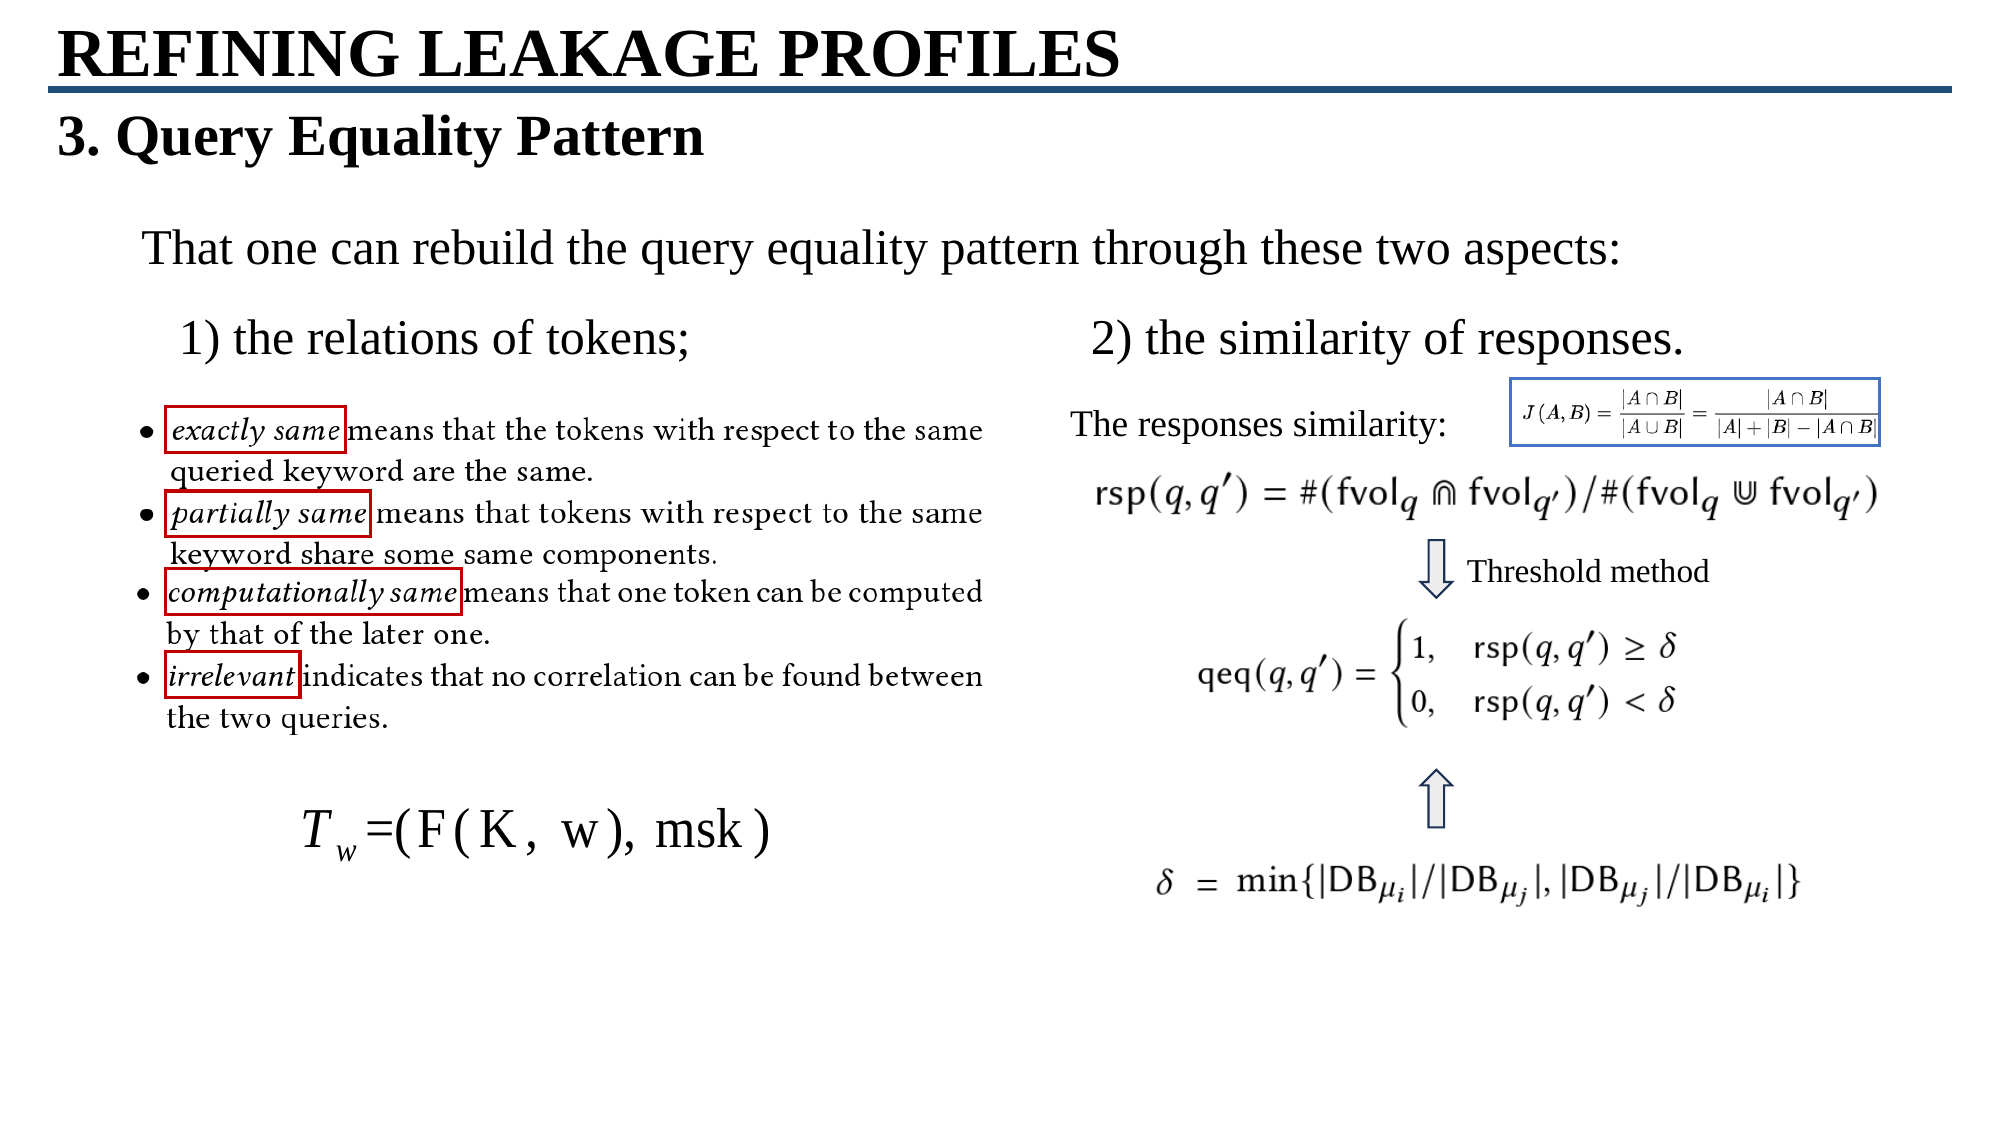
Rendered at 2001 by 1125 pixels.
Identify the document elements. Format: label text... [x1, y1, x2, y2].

text_box REFINING LEAKAGE PROFILES [42, 0, 1242, 89]
text_box 3. Query Equality Pattern [42, 89, 939, 175]
picture [1172, 608, 1701, 741]
picture [1149, 856, 1806, 910]
picture [1510, 378, 1892, 444]
text_box Threshold method [1452, 542, 1751, 597]
text_box REFINING LEAKAGE PROFILES [939, 93, 1242, 98]
text_box [1418, 768, 1455, 829]
text_box That one can rebuild the query equality pattern through these two aspects: 1) the relations of tokens; 2) the similarity of responses. [126, 177, 1771, 372]
picture [126, 413, 998, 735]
text_box [1418, 539, 1452, 600]
text_box The responses similarity: [1055, 391, 1527, 452]
text_box [165, 406, 347, 413]
picture [1079, 454, 1880, 532]
